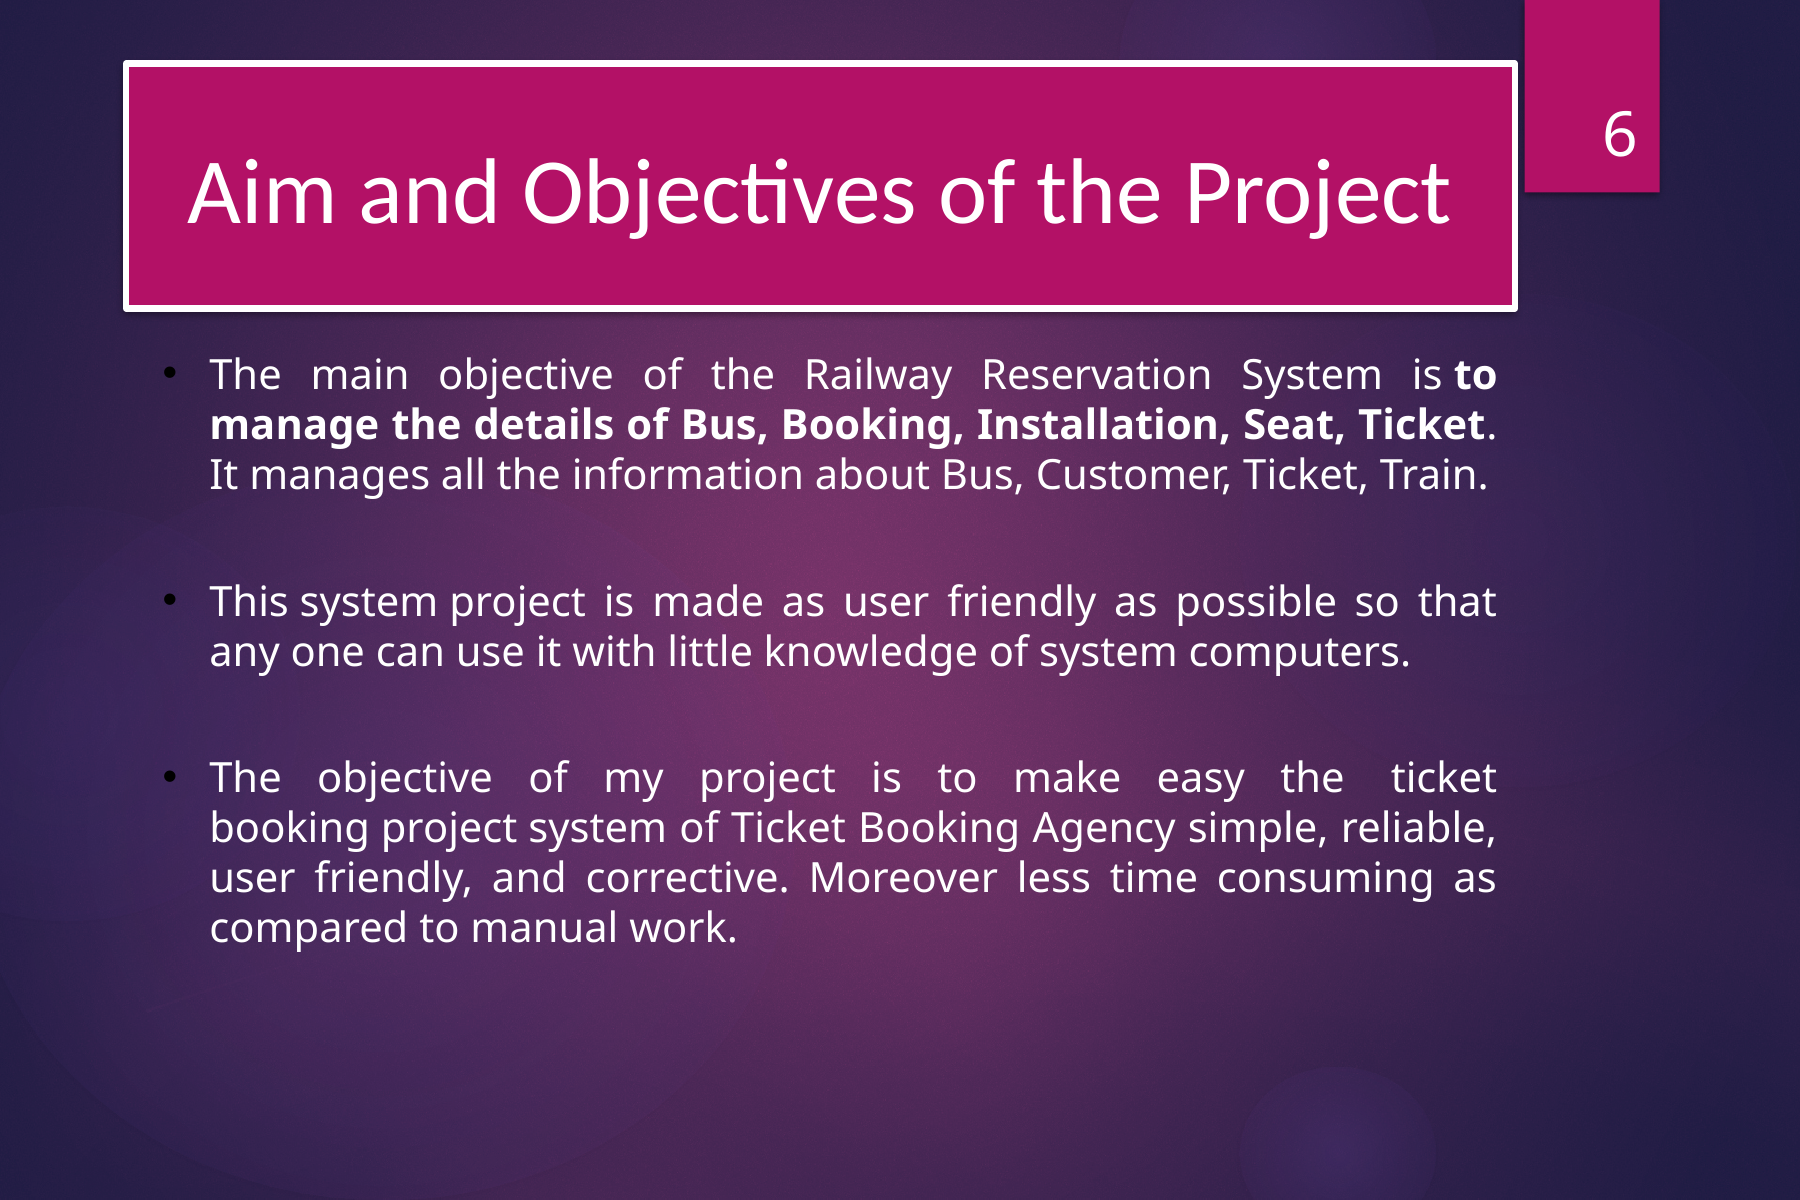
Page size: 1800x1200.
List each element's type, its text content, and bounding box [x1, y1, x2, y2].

title Aim and Objectives of the Project [126, 63, 1515, 309]
list The main objective of the Railway Reservation System is to manage the details of Bus, Booking, Installation, Seat, Ticket. It manages all the information about Bus, Customer, Ticket, Train. This system project is made as user friendly as possible so that any one can use it with little knowledge of system computers. The objective of my project is to make easy the ticket booking project system of Ticket Booking Agency simple, reliable, user friendly, and corrective. Moreover less time consuming as compared to manual work. [112, 338, 1515, 1002]
slide_number 6 [1528, 51, 1653, 187]
